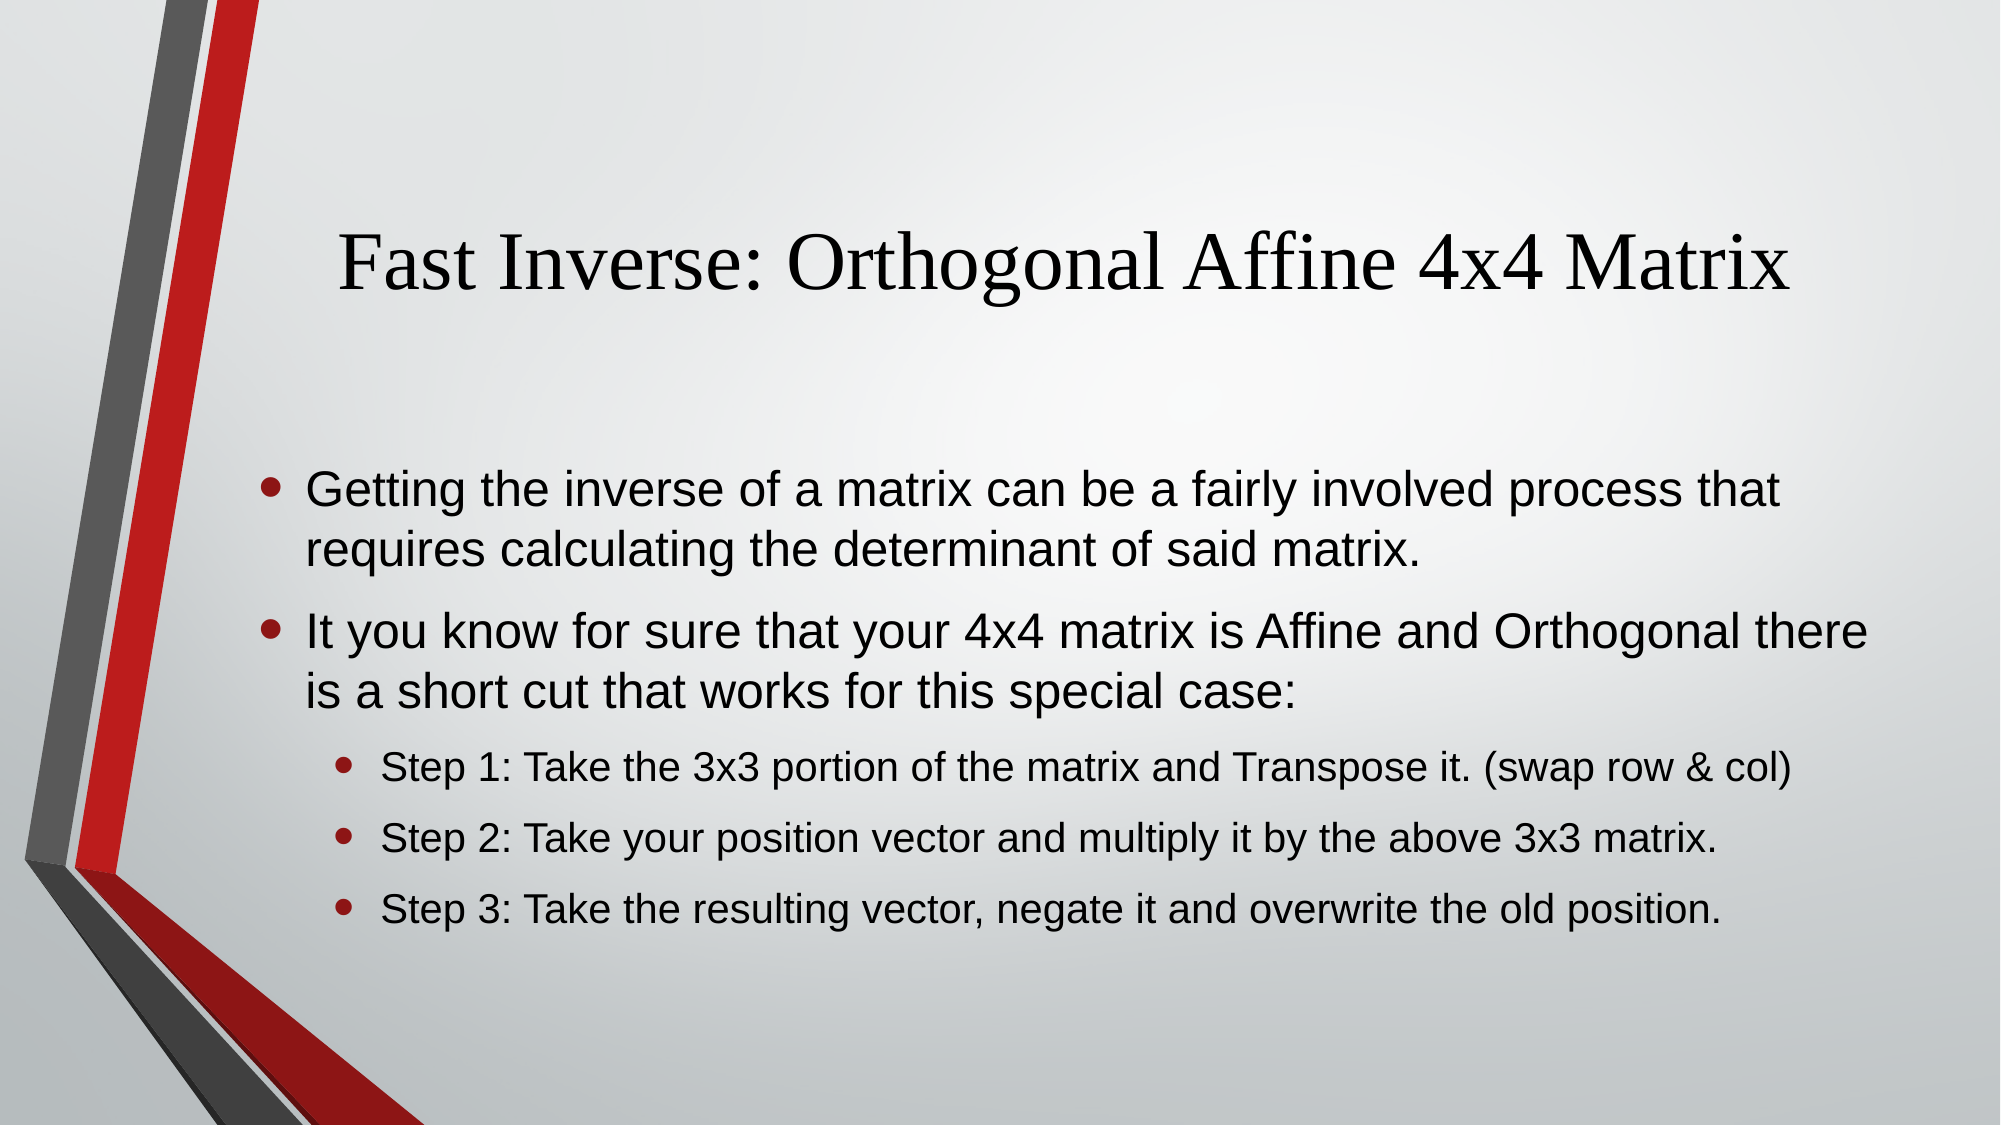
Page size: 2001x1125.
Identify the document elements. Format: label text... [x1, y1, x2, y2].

title Fast Inverse: Orthogonal Affine 4x4 Matrix [243, 112, 1887, 400]
list Getting the inverse of a matrix can be a fairly involved process that requires calculating the determinant of said matrix. It you know for sure that your 4x4 matrix is Affine and Orthogonal there is a short cut that works for this special case: Step 1: Take the 3x3 portion of the matrix and Transpose it. (swap row & col) Step 2: Take your position vector and multiply it by the above 3x3 matrix. Step 3: Take the resulting vector, negate it and overwrite the old position. [243, 437, 1887, 950]
